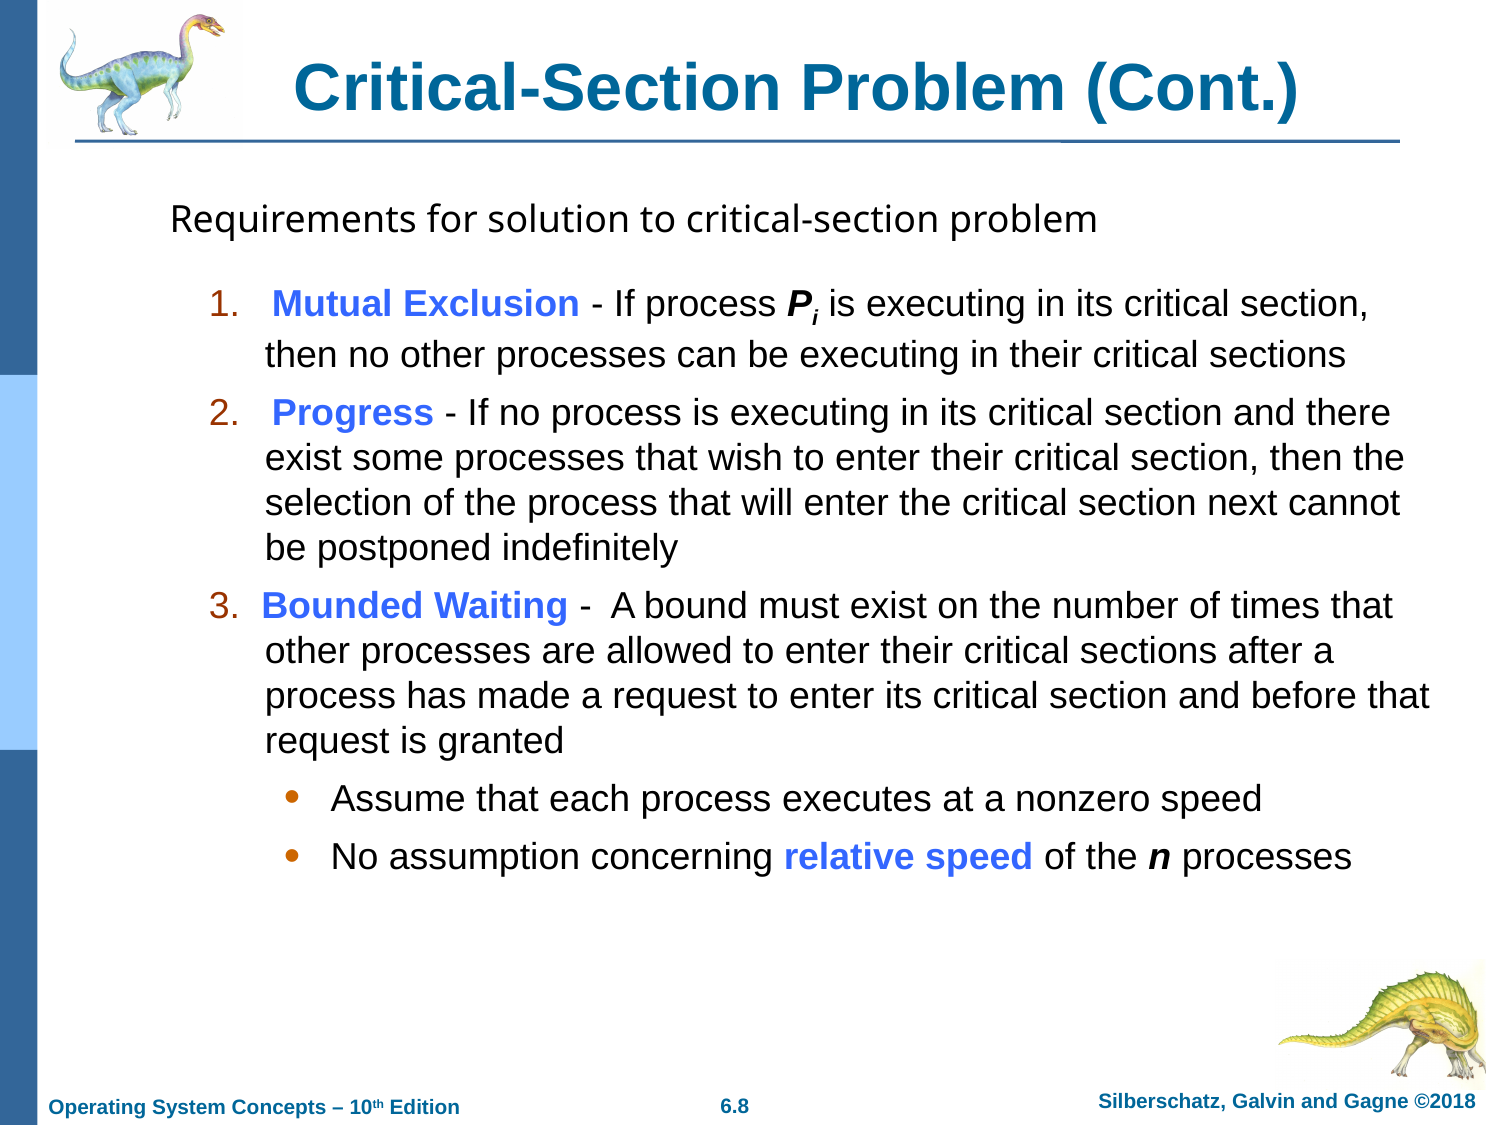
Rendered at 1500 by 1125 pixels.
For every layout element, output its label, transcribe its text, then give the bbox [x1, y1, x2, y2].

list 1. Mutual Exclusion - If process Pi is executing in its critical section, then no other processes can be executing in their critical sections 2. Progress - If no process is executing in its critical section and there exist some processes that wish to enter their critical section, then the selection of the process that will enter the critical section next cannot be postponed indefinitely 3. Bounded Waiting - A bound must exist on the number of times that other processes are allowed to enter their critical sections after a process has made a request to enter its critical section and before that request is granted Assume that each process executes at a nonzero speed No assumption concerning relative speed of the n processes [193, 271, 1456, 1015]
picture [46, 0, 243, 149]
title Critical-Section Problem (Cont.) [134, 36, 1461, 132]
text_box Requirements for solution to critical-section problem [154, 187, 1336, 248]
picture [1275, 959, 1486, 1090]
